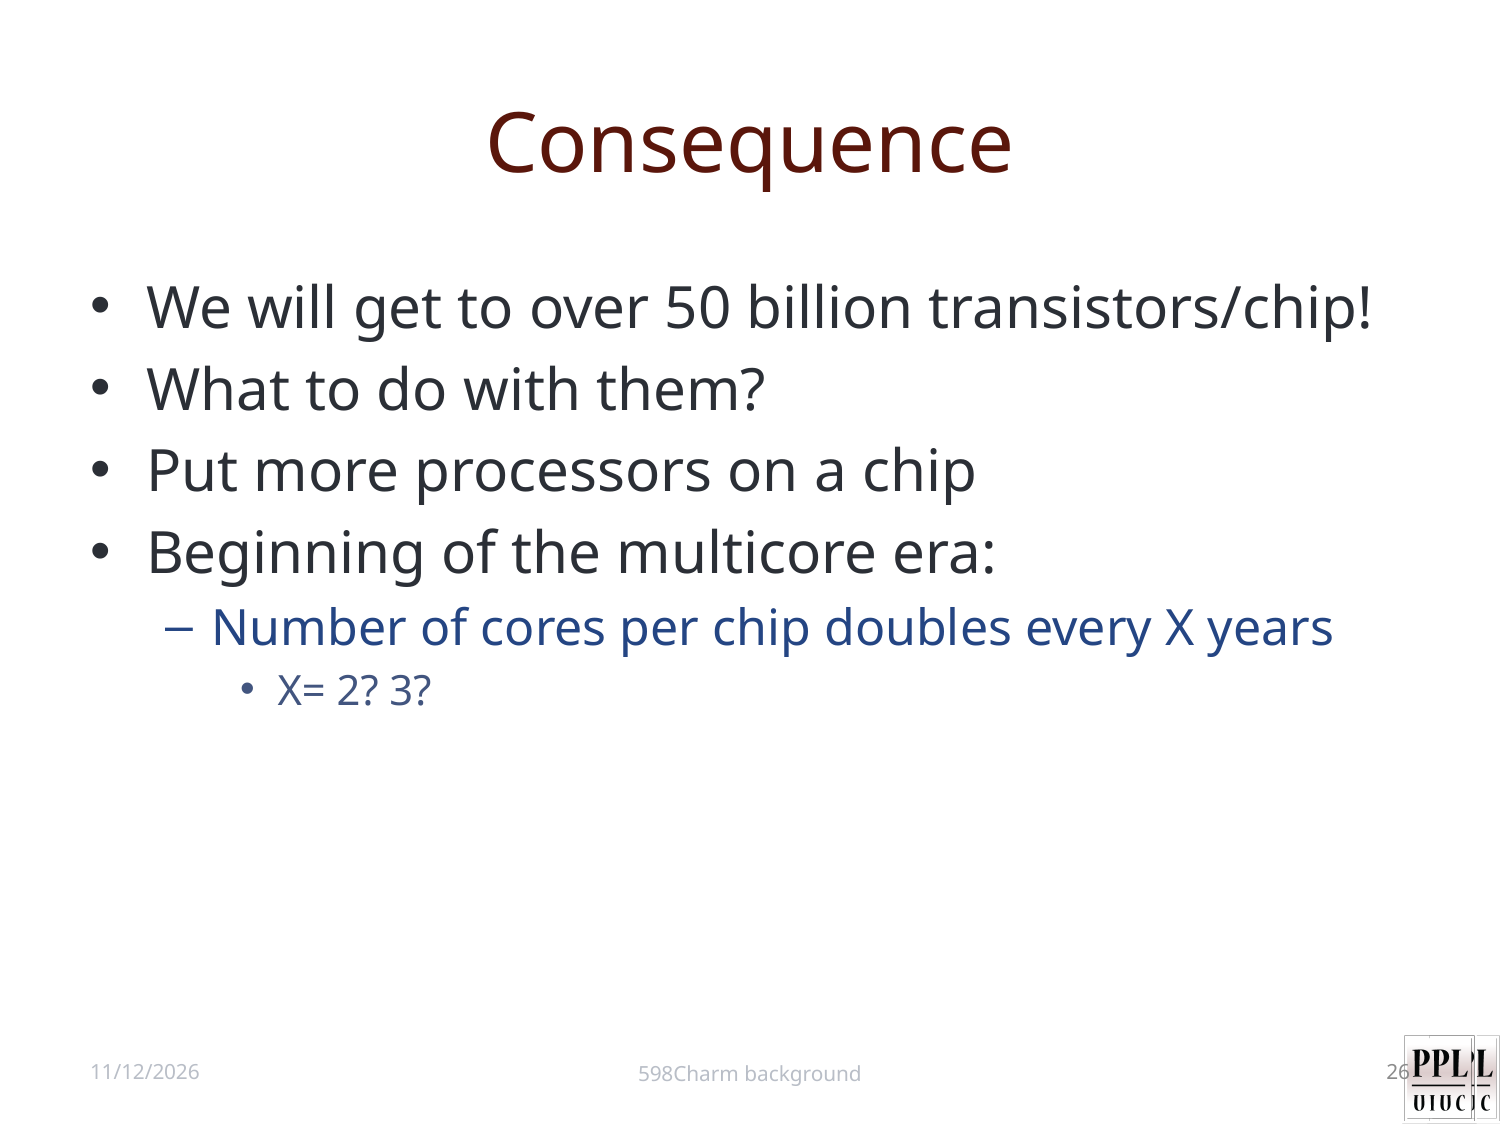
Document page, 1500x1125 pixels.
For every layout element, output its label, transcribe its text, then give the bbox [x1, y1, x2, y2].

footer 598Charm background [512, 1042, 988, 1103]
picture [1400, 1032, 1500, 1125]
list We will get to over 50 billion transistors/chip! What to do with them? Put more processors on a chip Beginning of the multicore era: Number of cores per chip doubles every X years X= 2? 3? [75, 262, 1463, 1005]
slide_number 26 [1074, 1042, 1425, 1103]
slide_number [75, 1042, 425, 1103]
title Consequence [75, 45, 1425, 233]
